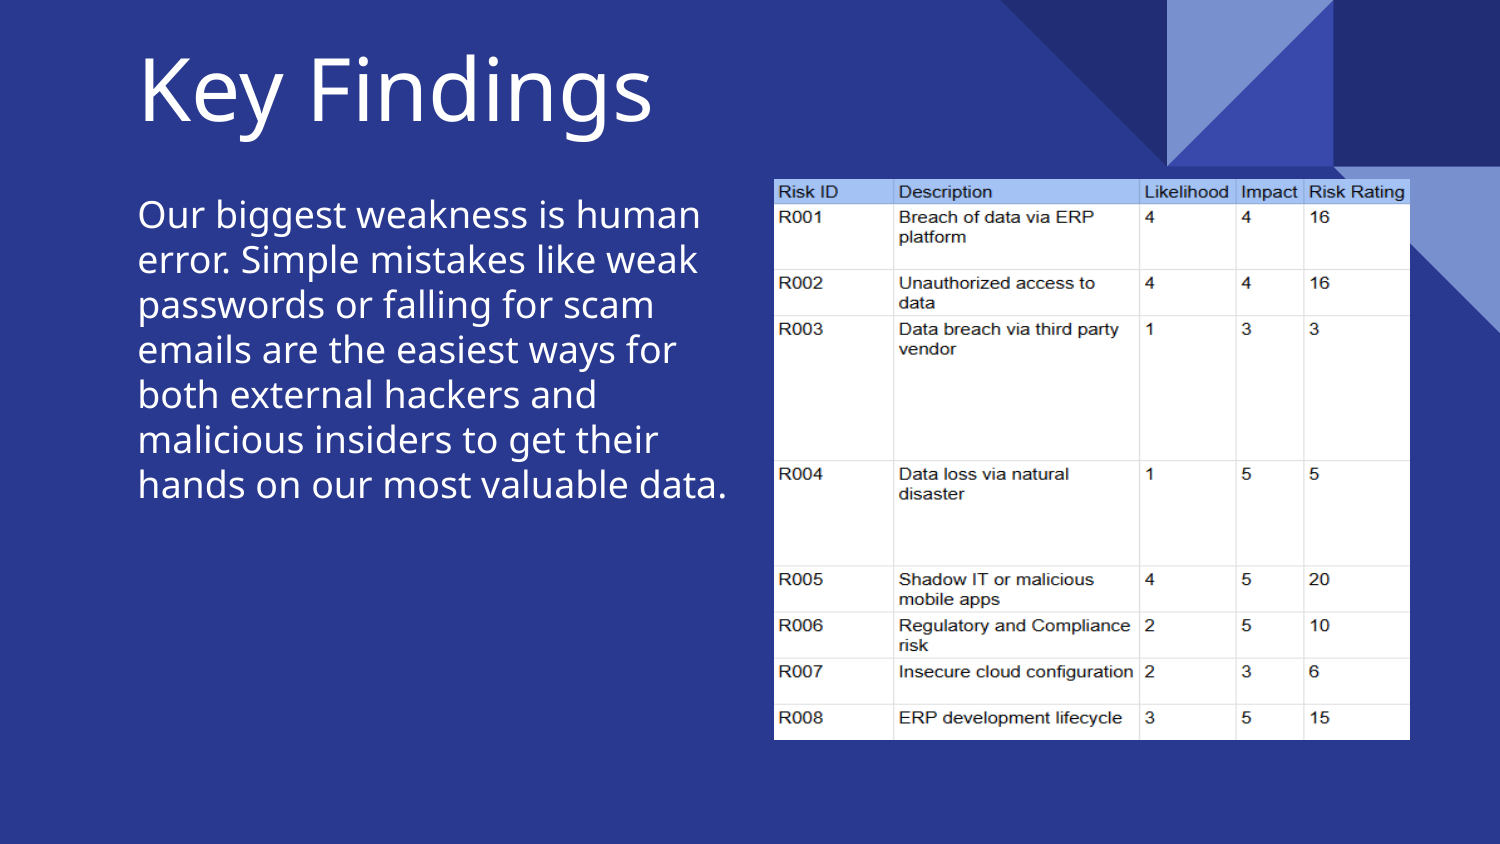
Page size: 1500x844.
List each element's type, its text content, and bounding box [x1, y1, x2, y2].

picture [774, 178, 1410, 741]
title Key Findings [122, 16, 1472, 155]
text_box Our biggest weakness is human error. Simple mistakes like weak passwords or falling for scam emails are the easiest ways for both external hackers and malicious insiders to get their hands on our most valuable data. [122, 176, 750, 737]
